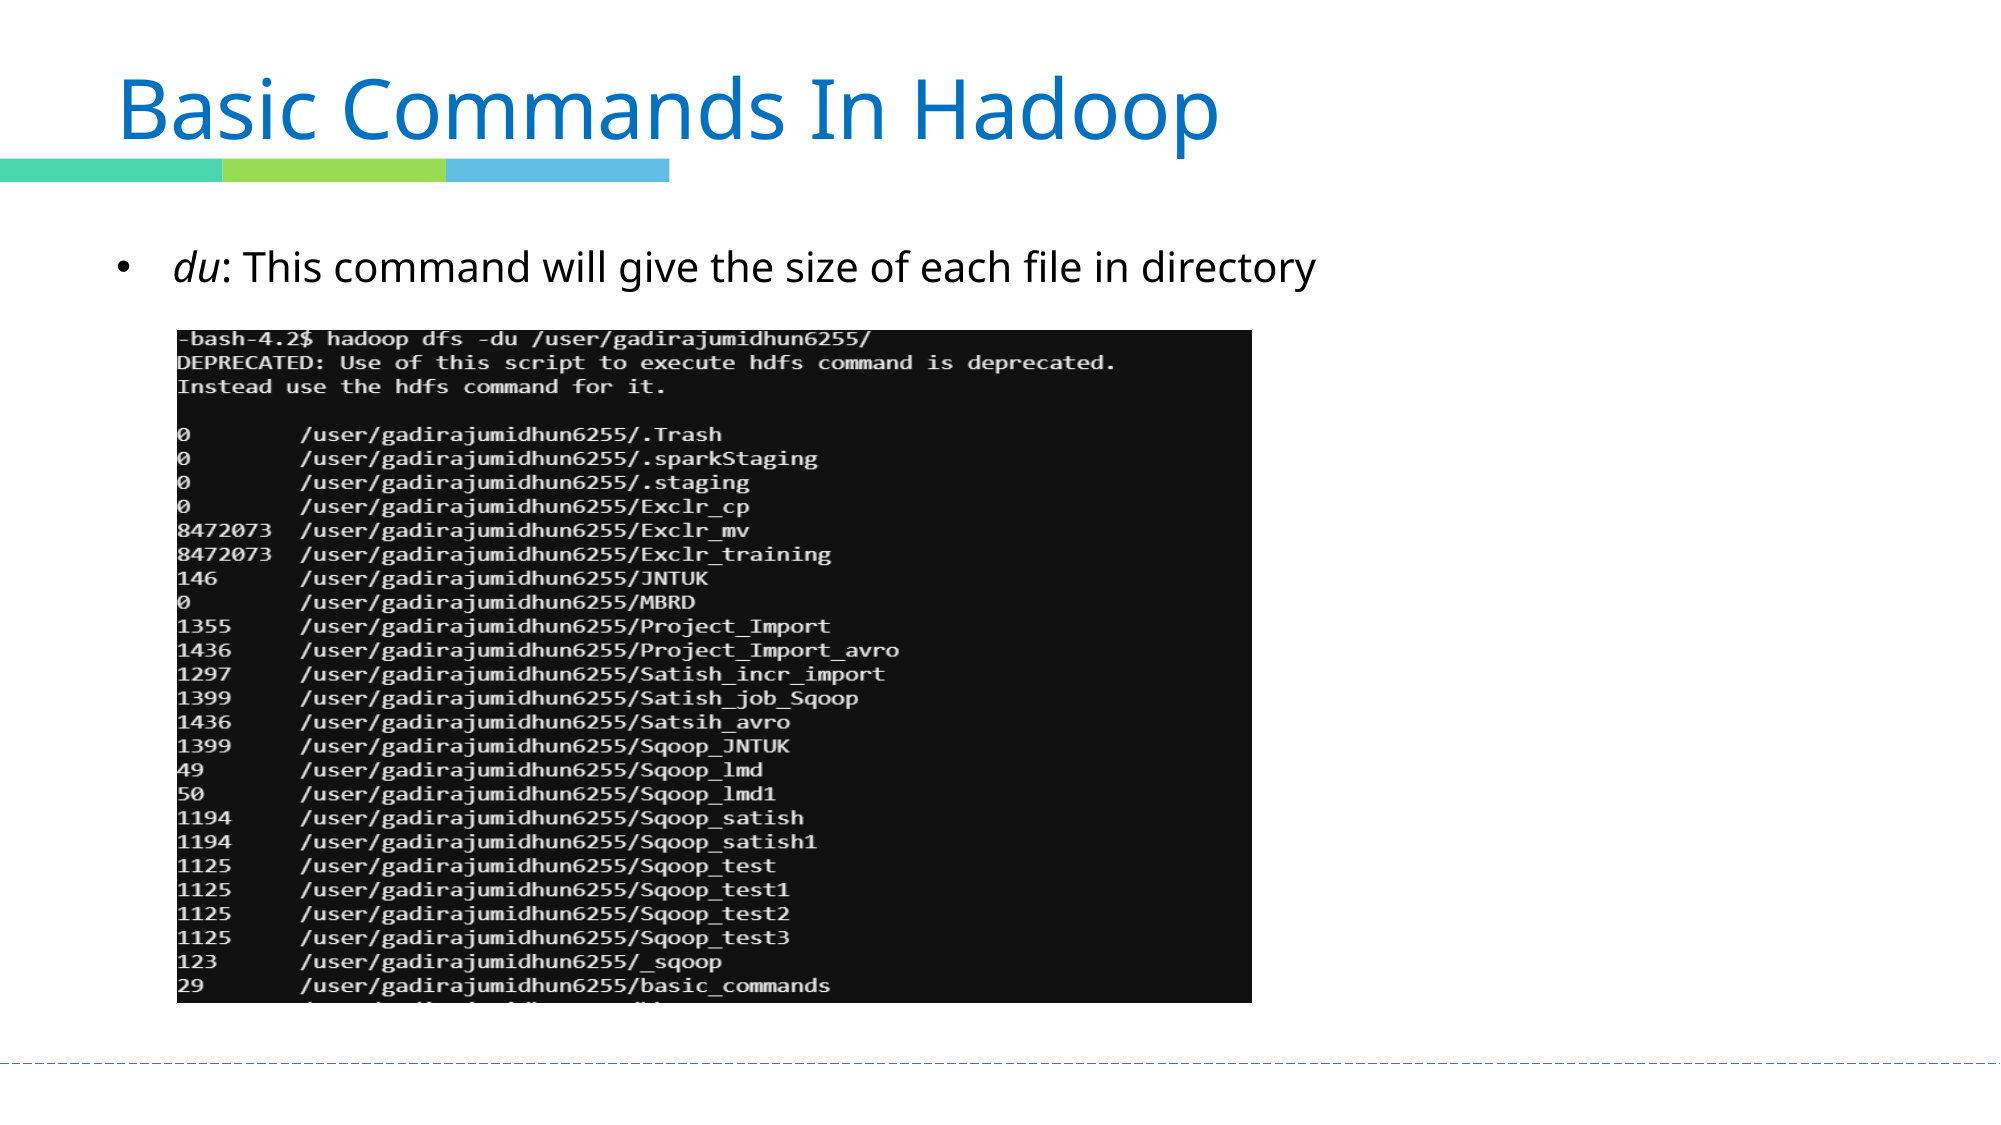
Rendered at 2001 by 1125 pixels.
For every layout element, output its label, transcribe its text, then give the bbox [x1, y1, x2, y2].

title Basic Commands In Hadoop [101, 59, 1903, 159]
picture [177, 330, 1252, 1003]
list du: This command will give the size of each file in directory [101, 238, 1903, 1015]
